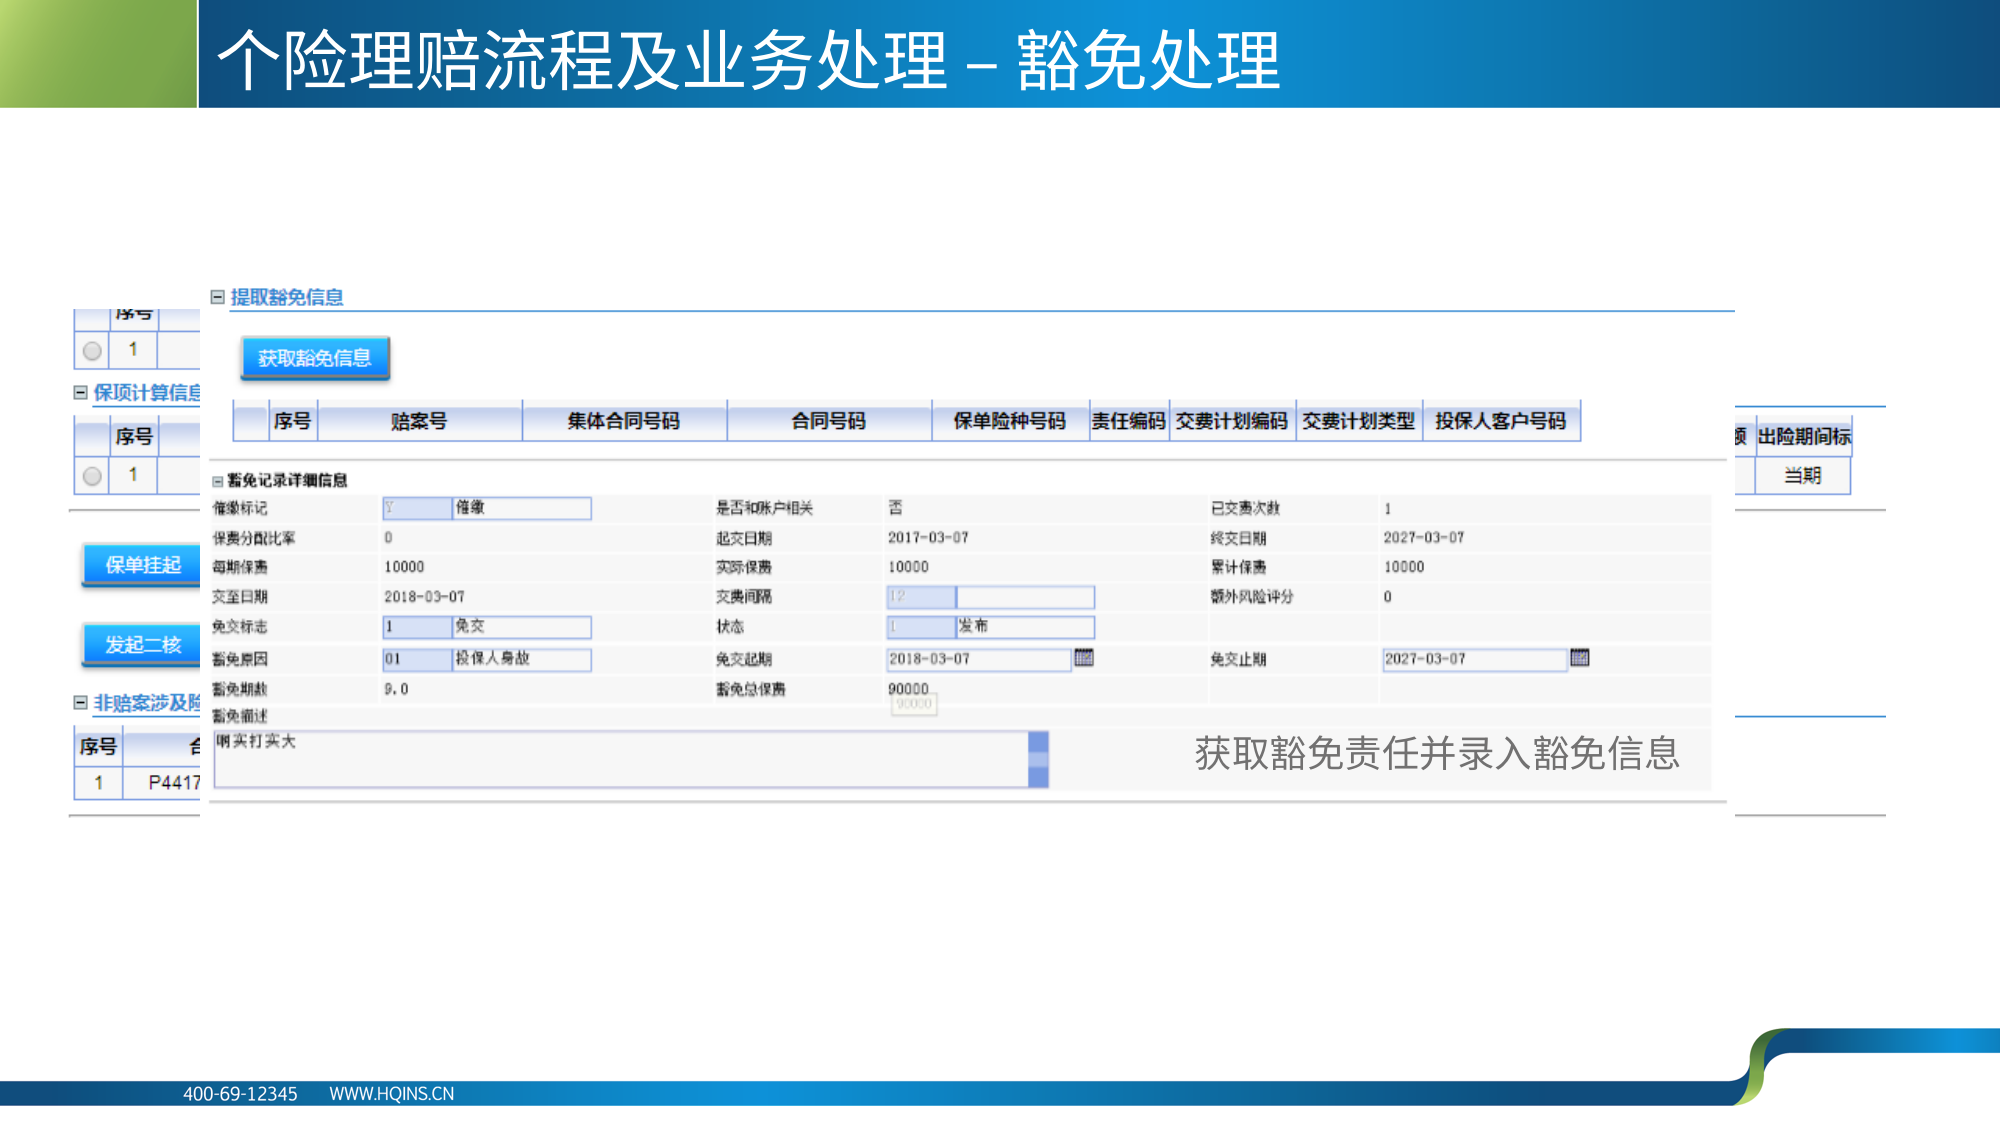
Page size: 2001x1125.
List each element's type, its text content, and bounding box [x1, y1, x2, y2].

picture [0, 0, 2000, 1125]
title 个险理赔流程及业务处理 – 豁免处理 [200, 0, 1926, 132]
